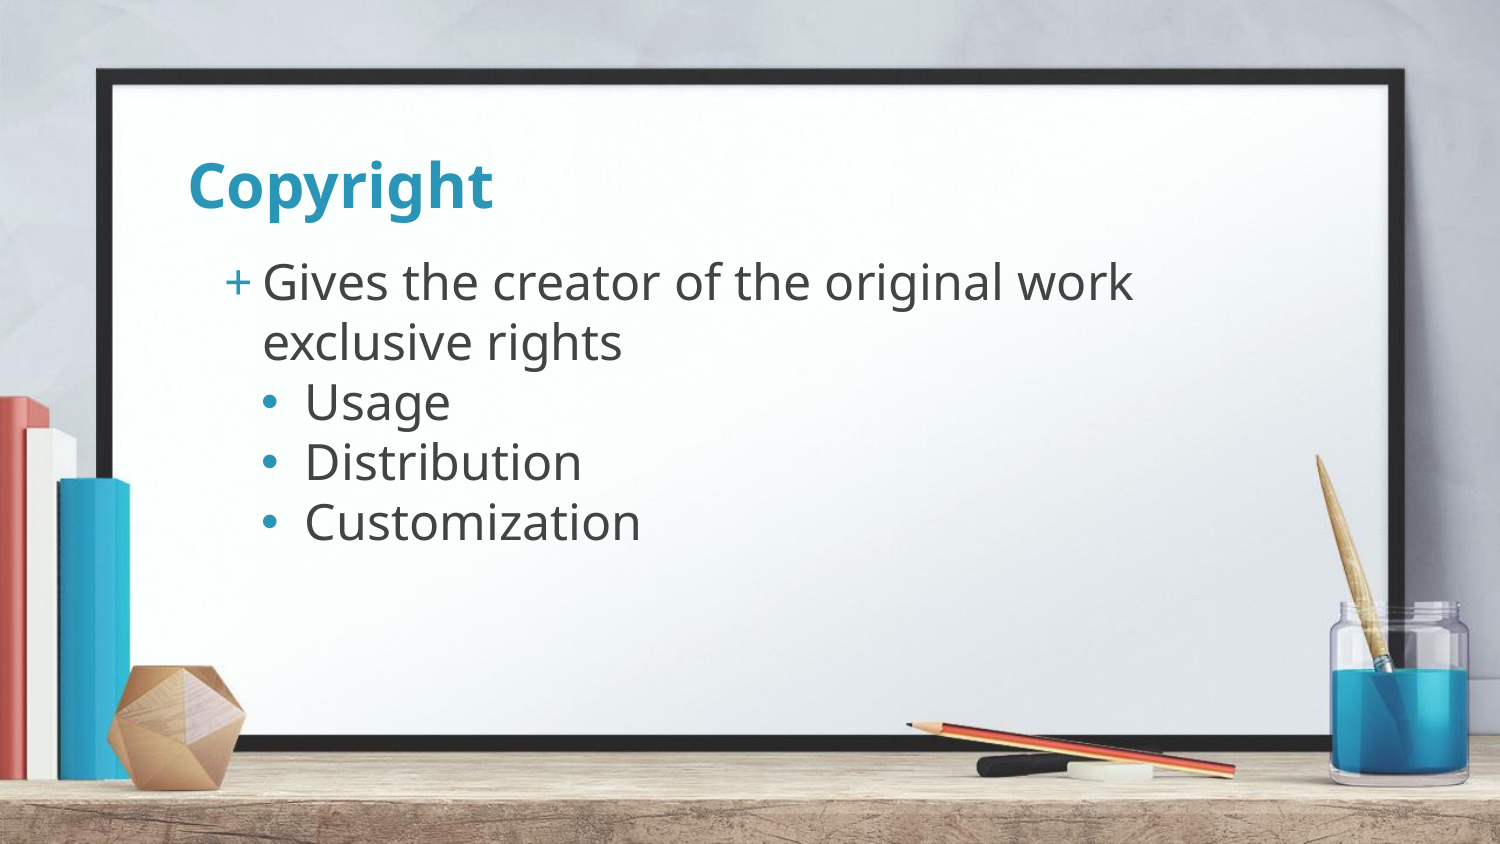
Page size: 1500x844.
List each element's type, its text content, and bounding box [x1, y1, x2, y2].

list Gives the creator of the original work exclusive rights Usage Distribution Customization [172, 235, 1324, 680]
title Copyright [172, 130, 1324, 235]
picture [0, 0, 1500, 844]
